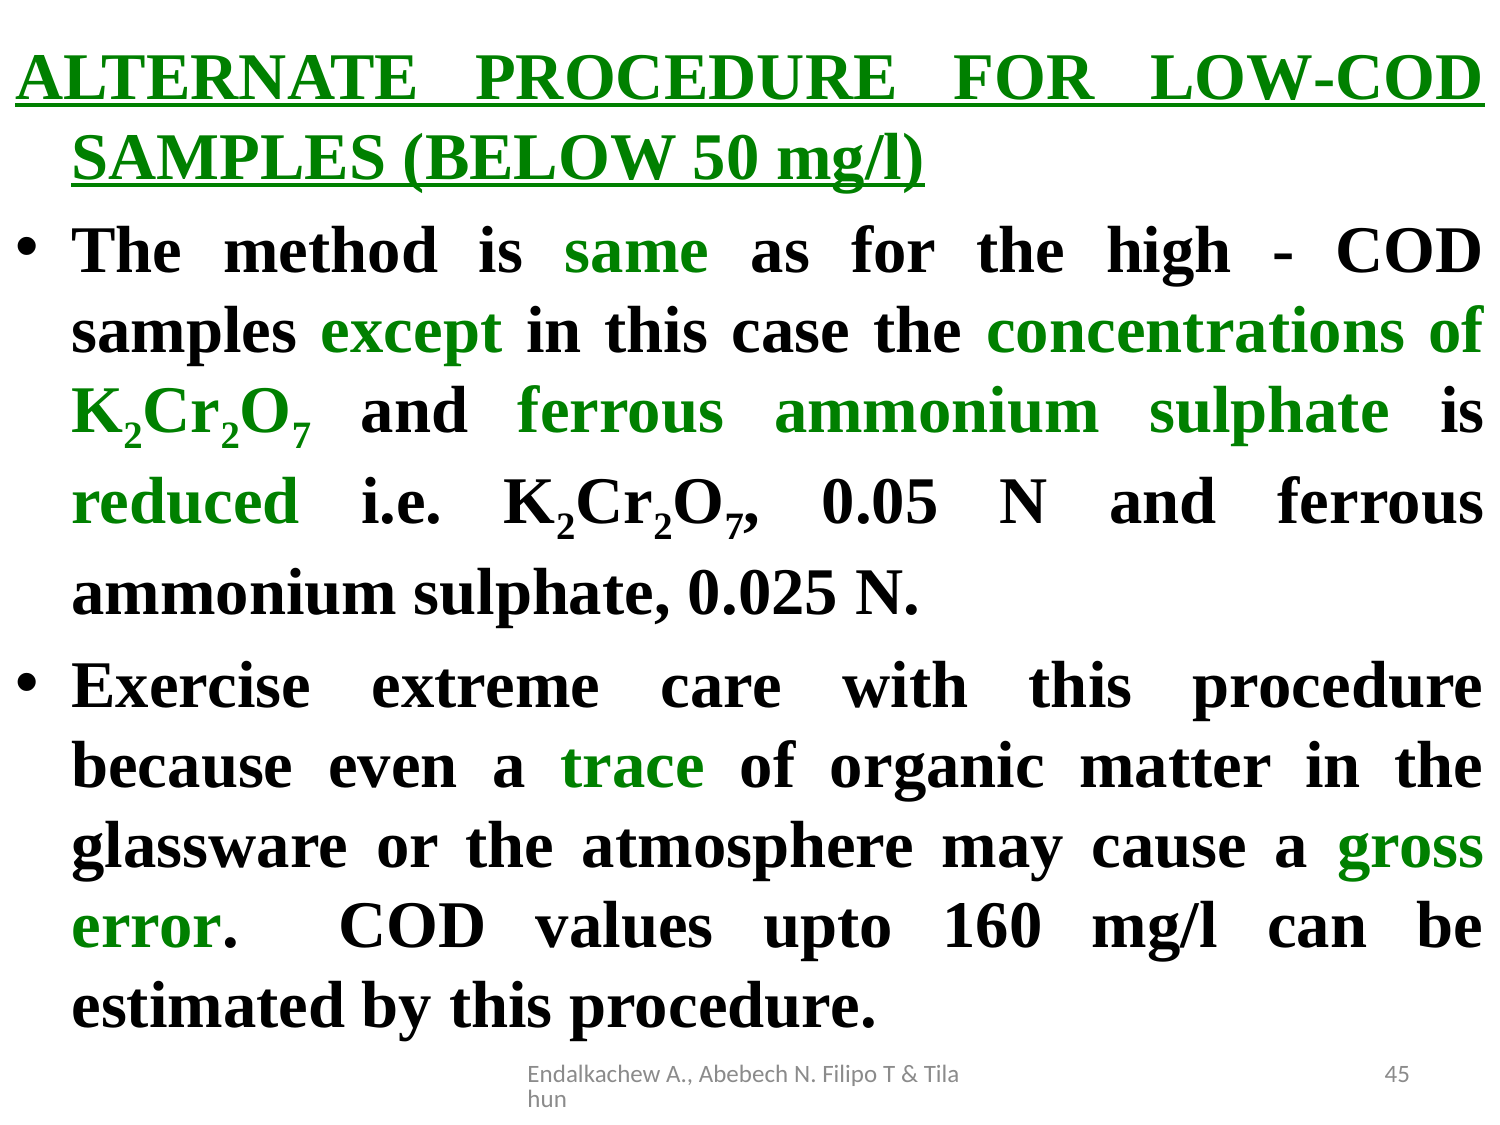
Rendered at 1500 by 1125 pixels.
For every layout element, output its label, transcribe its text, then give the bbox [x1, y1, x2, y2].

list ALTERNATE PROCEDURE FOR LOW‑COD SAMPLES (BELOW 50 mg/l) The method is same as for the high ‑ COD samples except in this case the concentrations of K2Cr2O7 and ferrous ammonium sulphate is reduced i.e. K2Cr2O7, 0.05 N and ferrous ammonium sulphate, 0.025 N. Exercise extreme care with this procedure because even a trace of organic matter in the glassware or the atmosphere may cause a gross error. COD values upto 160 mg/l can be estimated by this procedure. [0, 24, 1500, 1125]
slide_number 45 [1074, 1042, 1425, 1103]
footer Endalkachew A., Abebech N. Filipo T & Tilahun [512, 1042, 988, 1103]
